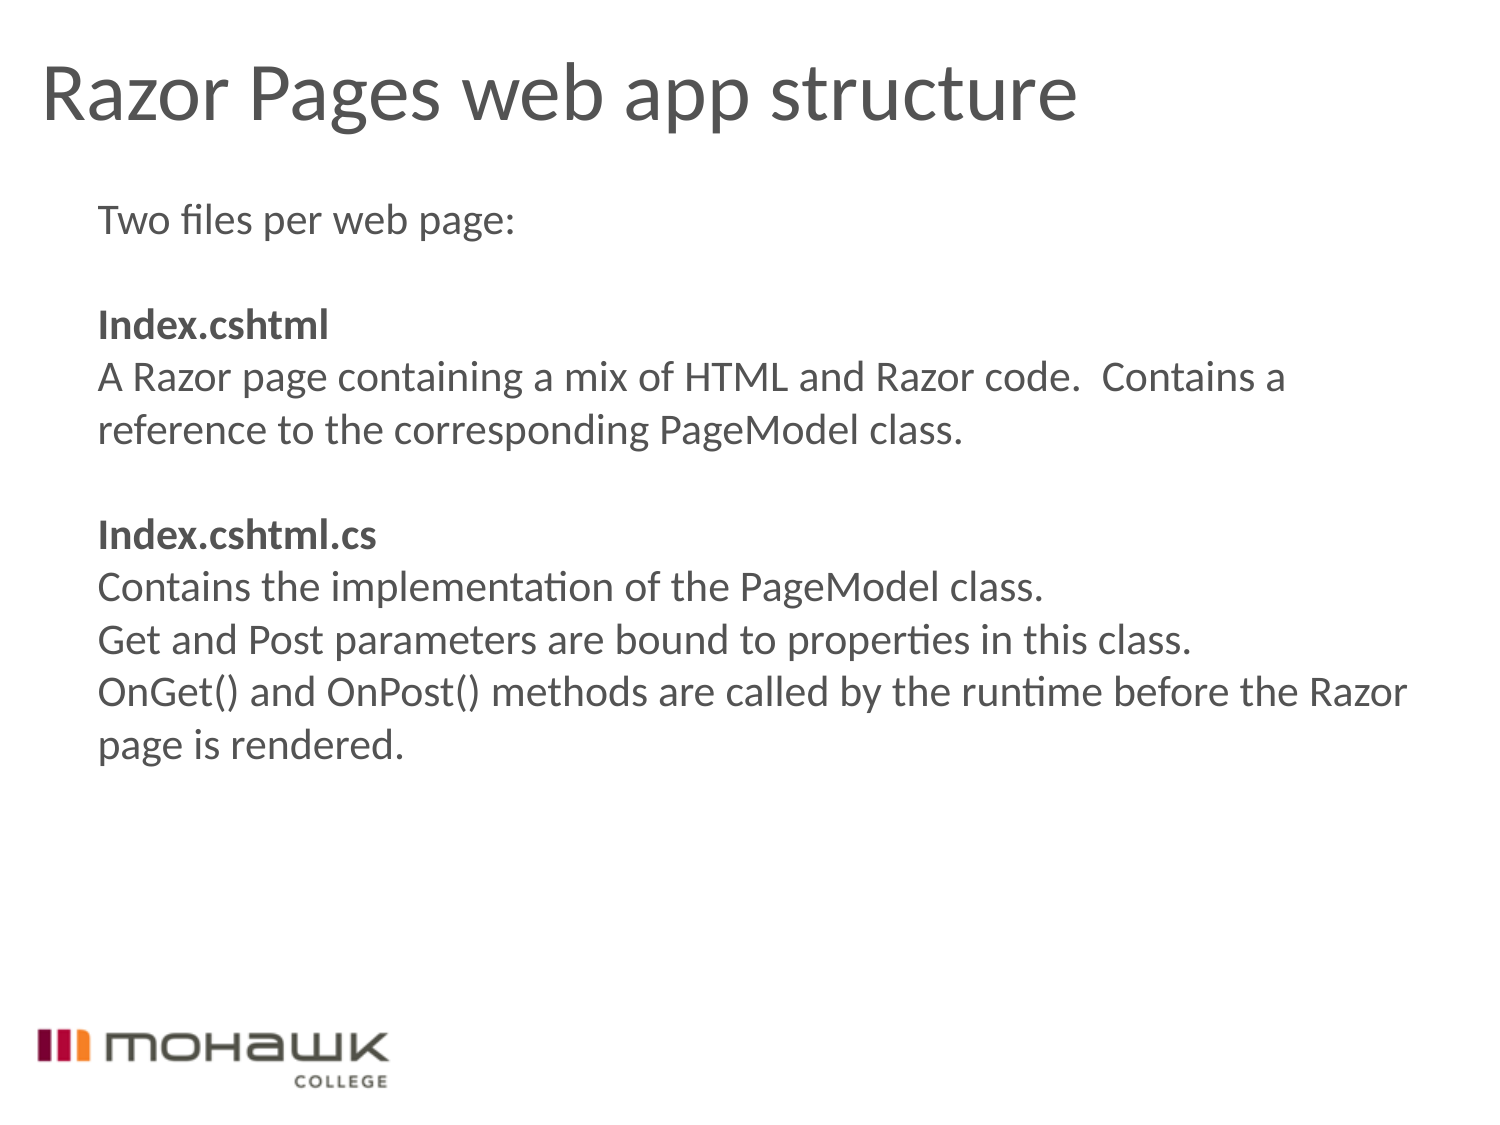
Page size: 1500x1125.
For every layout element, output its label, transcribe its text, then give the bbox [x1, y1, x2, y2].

picture [5, 1000, 422, 1118]
text_box Two files per web page: Index.cshtml A Razor page containing a mix of HTML and Razor code. Contains a reference to the corresponding PageModel class. Index.cshtml.cs Contains the implementation of the PageModel class. Get and Post parameters are bound to properties in this class. OnGet() and OnPost() methods are called by the runtime before the Razor page is rendered. [82, 183, 1433, 916]
title Razor Pages web app structure [26, 29, 1376, 217]
